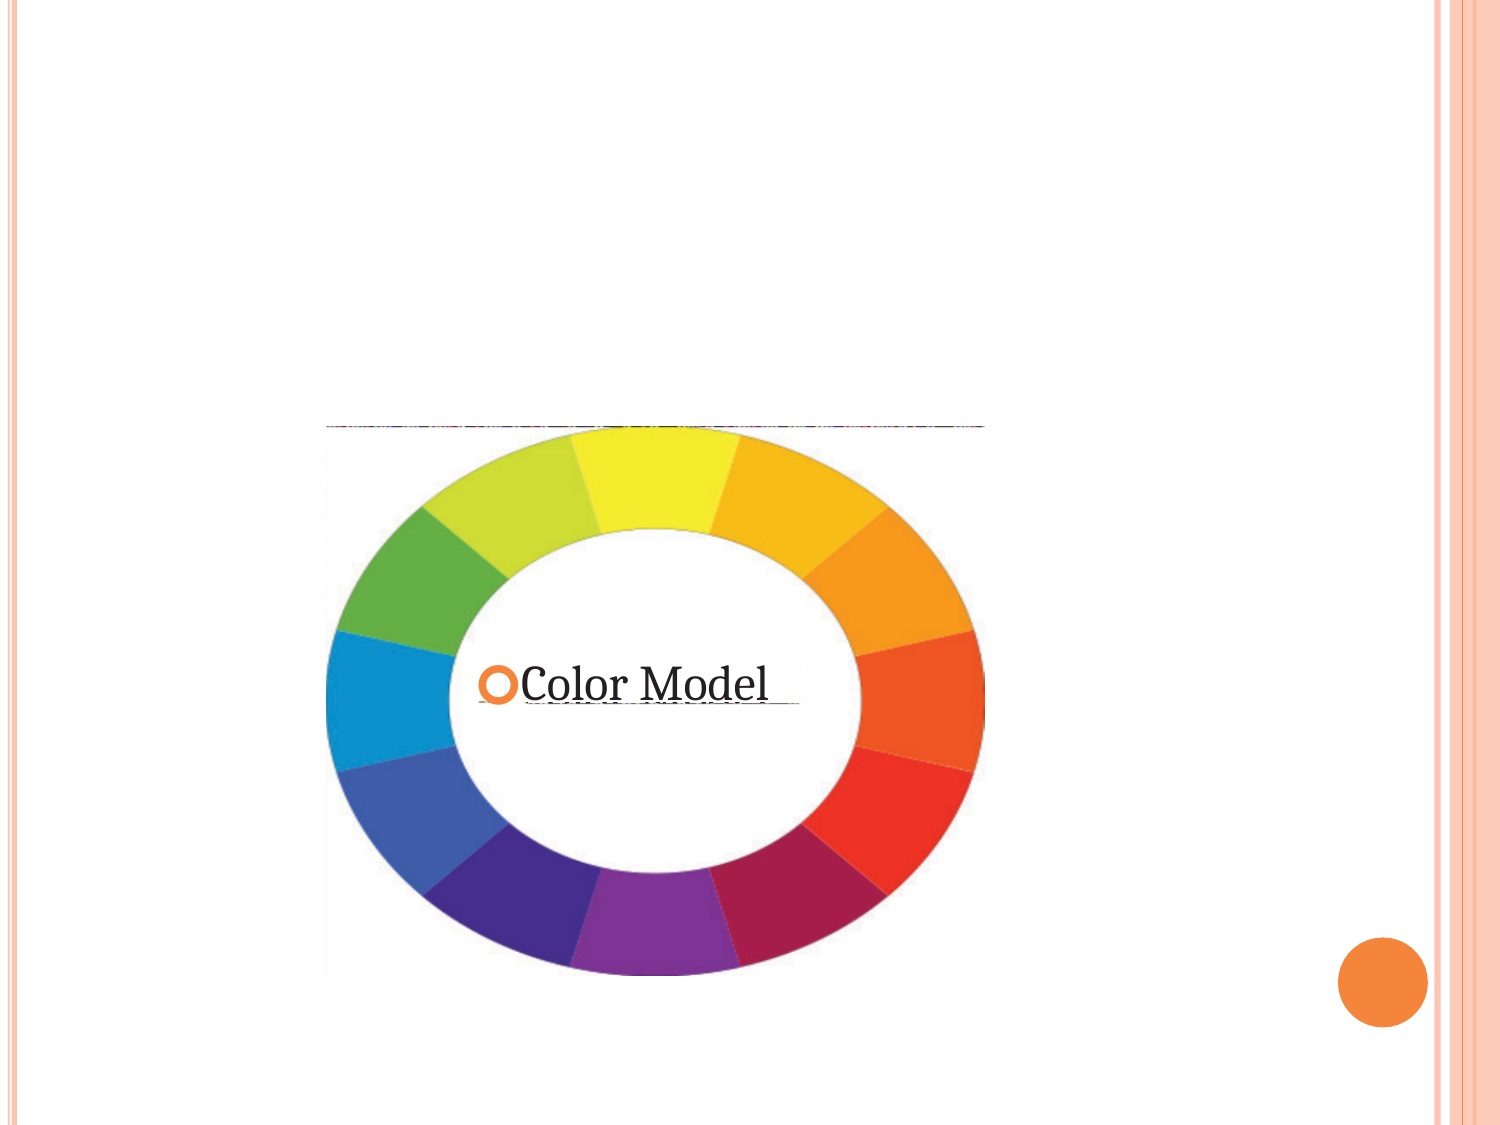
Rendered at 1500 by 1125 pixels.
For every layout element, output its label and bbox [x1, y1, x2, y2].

text_box [324, 424, 985, 976]
